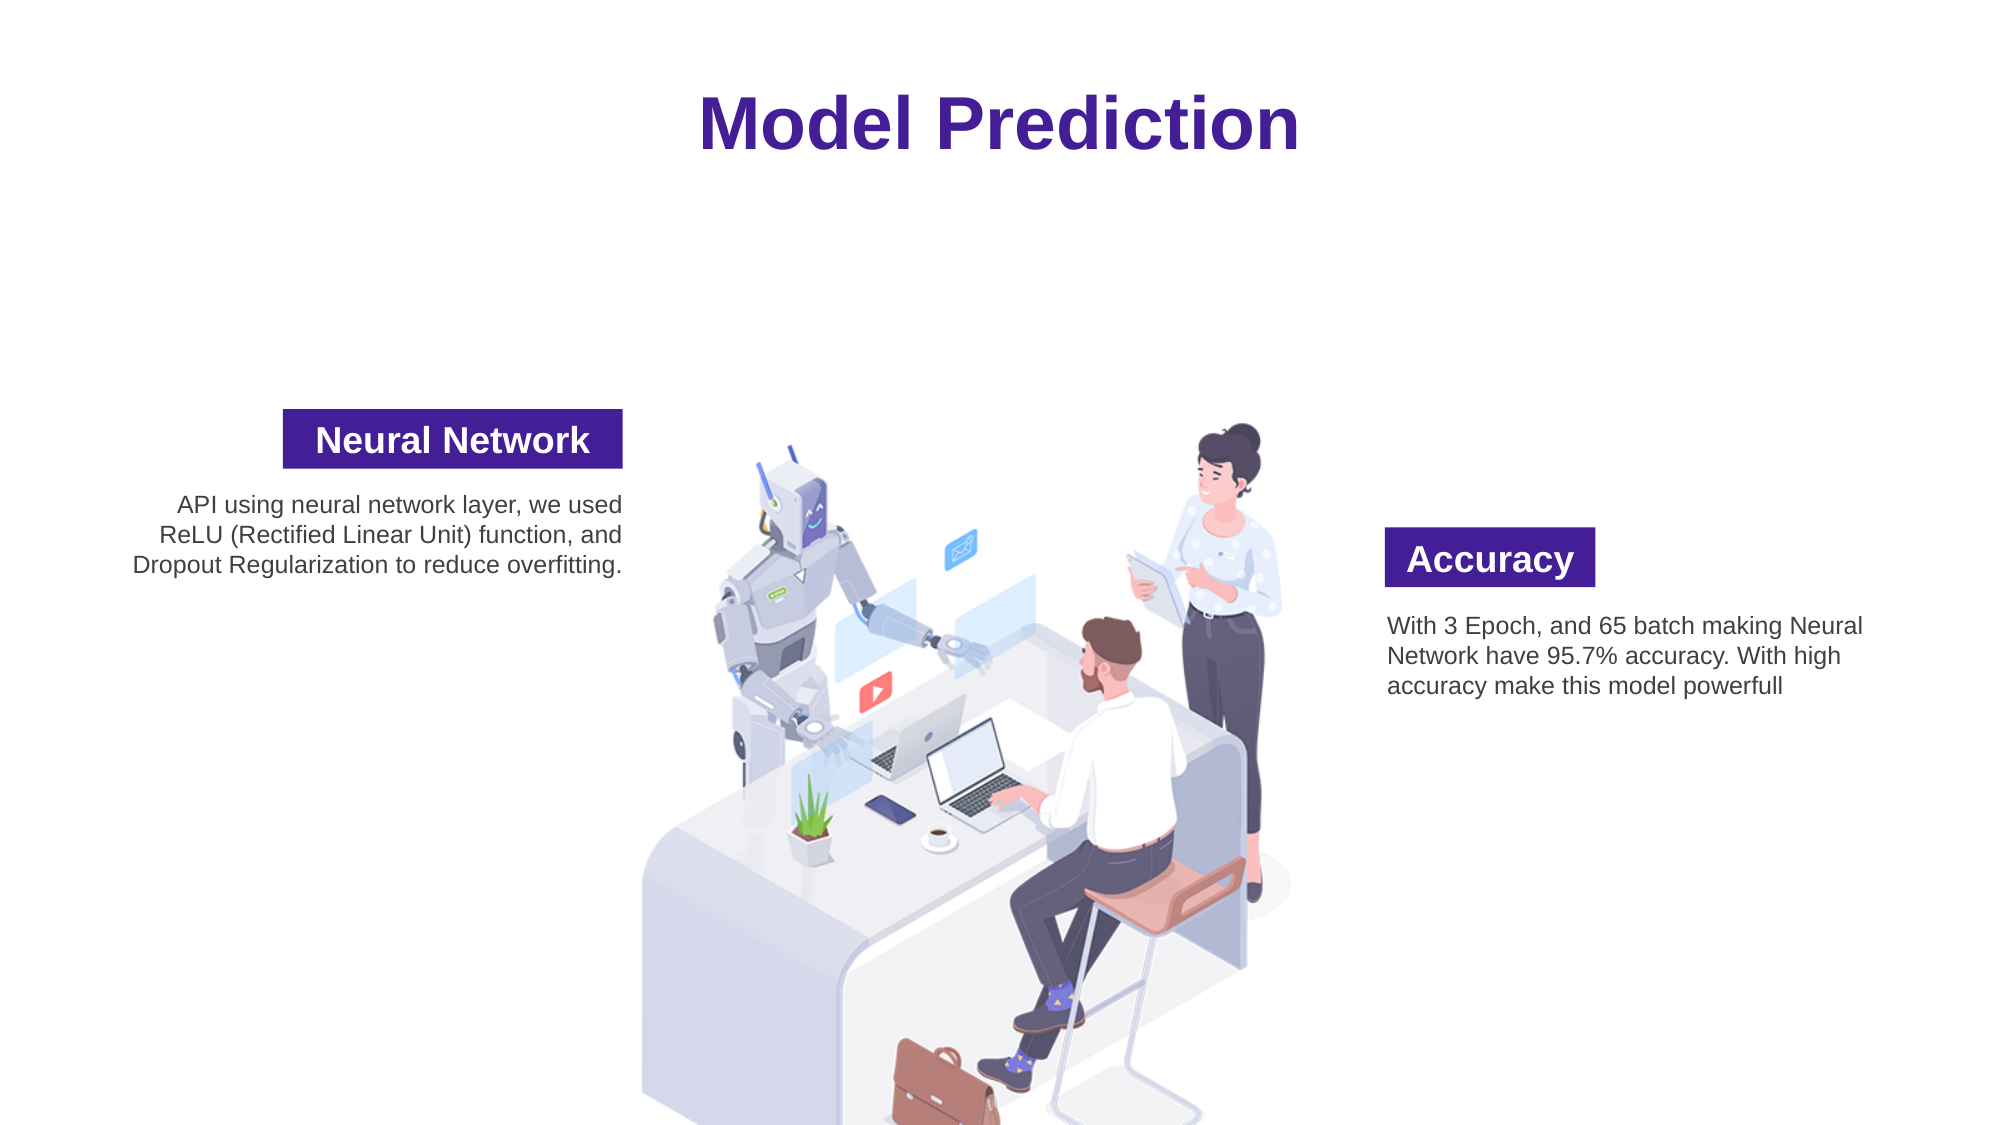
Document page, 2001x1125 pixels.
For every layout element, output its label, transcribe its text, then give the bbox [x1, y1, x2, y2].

text_box Neural Network [282, 409, 466, 469]
list Model Prediction [50, 66, 1950, 185]
text_box API using neural network layer, we used ReLU (Rectified Linear Unit) function, and Dropout Regularization to reduce overfitting. [112, 481, 466, 587]
picture [466, 376, 1465, 1125]
text_box With 3 Epoch, and 65 batch making Neural Network have 95.7% accuracy. With high accuracy make this model powerfull [1465, 601, 1898, 707]
text_box Accuracy [1465, 527, 1596, 588]
